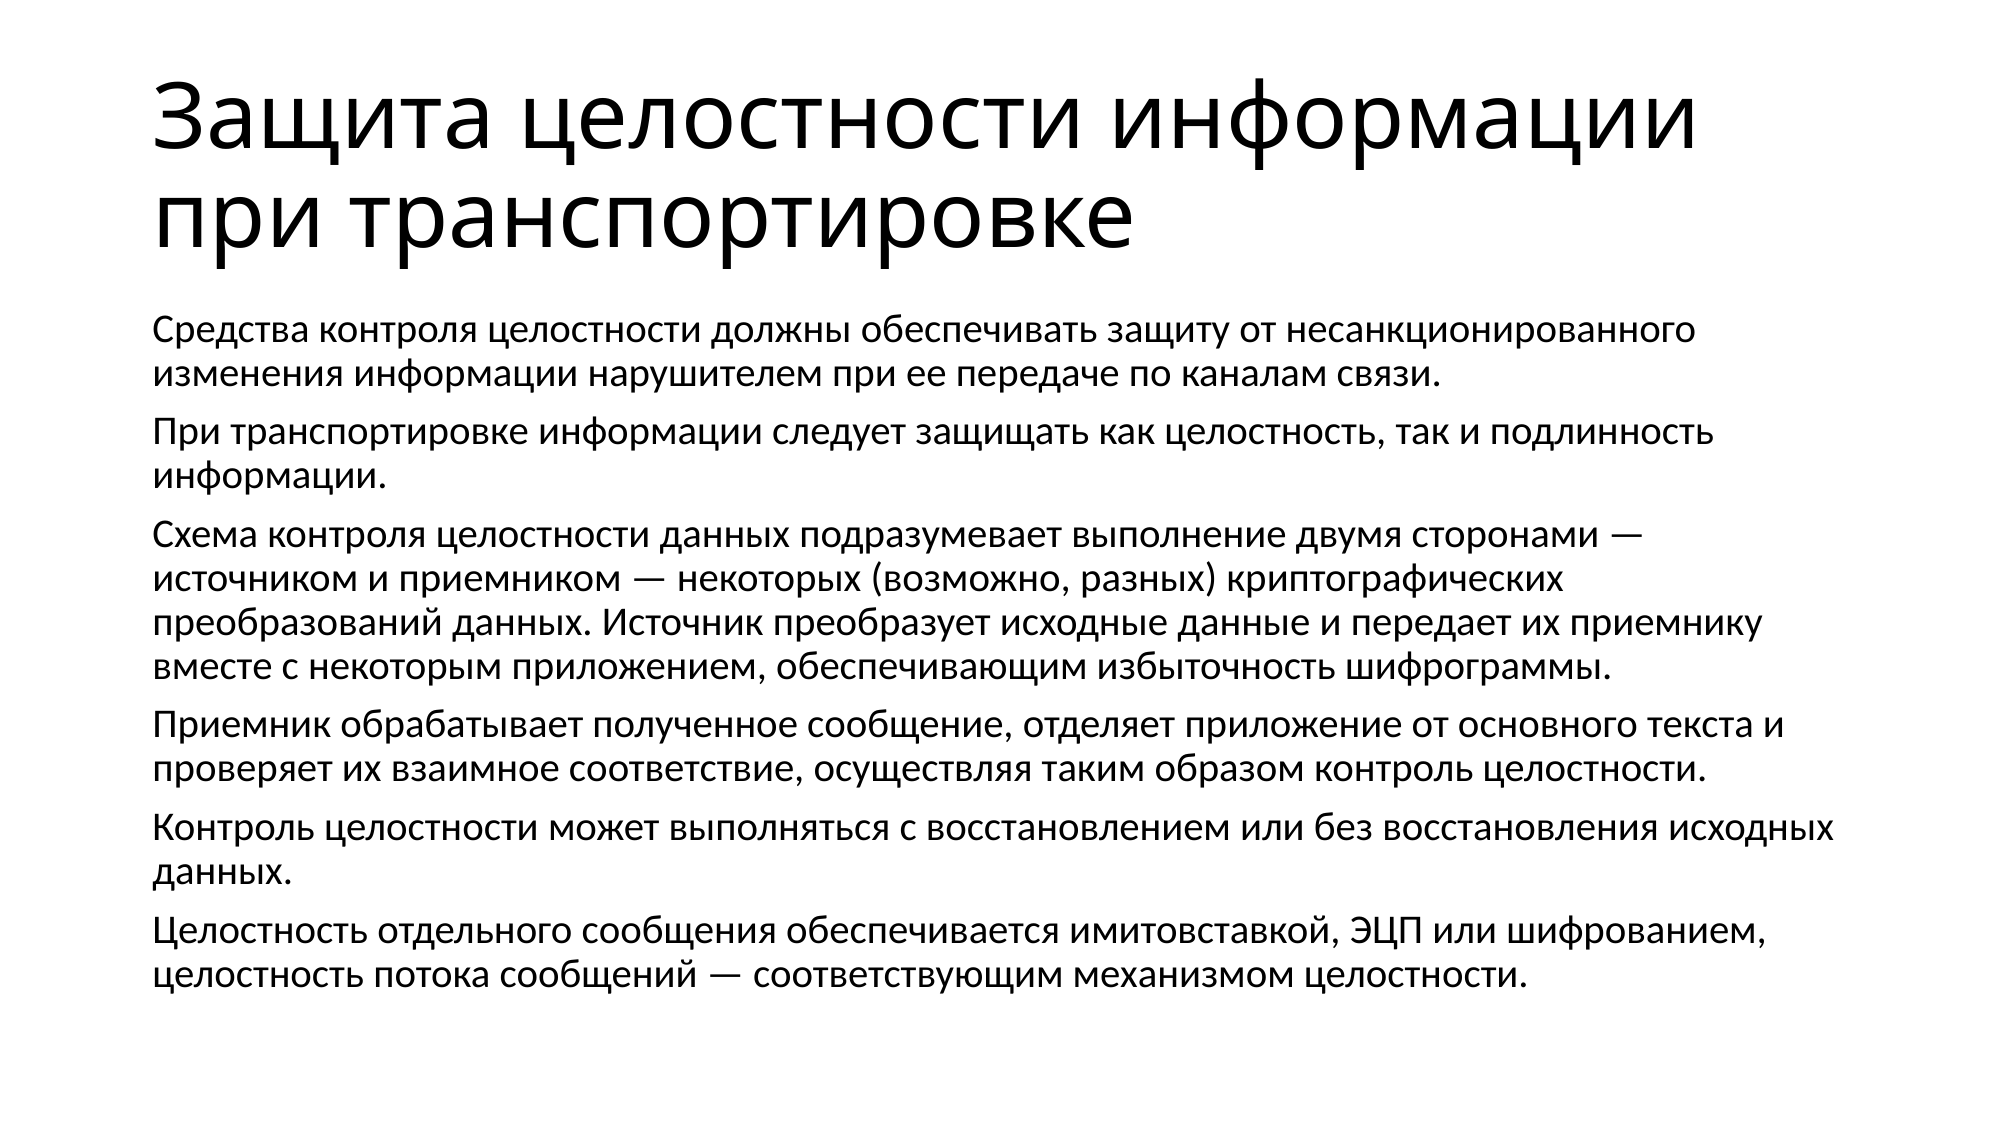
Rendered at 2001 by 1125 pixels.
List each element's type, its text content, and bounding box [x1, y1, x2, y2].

list Средства контроля целостности должны обеспечивать защиту от несанкционированного изменения информации нарушителем при ее передаче по каналам связи. При транспортировке информации следует защищать как целостность, так и подлинность информации. Схема контроля целостности данных подразумевает выполнение двумя сторонами — источником и приемником — некоторых (возможно, разных) криптографических преобразований данных. Источник преобразует исходные данные и передает их приемнику вместе с некоторым приложением, обеспечивающим избыточность шифрограммы. Приемник обрабатывает полученное сообщение, отделяет приложение от основного текста и проверяет их взаимное соответствие, осуществляя таким образом контроль целостности. Контроль целостности может выполняться с восстановлением или без восстановления исходных данных. Целостность отдельного сообщения обеспечивается имитовставкой, ЭЦП или шифрованием, целостность потока сообщений — соответствующим механизмом целостности. [137, 299, 1863, 1014]
title Защита целостности информации при транспортировке [137, 59, 1863, 278]
